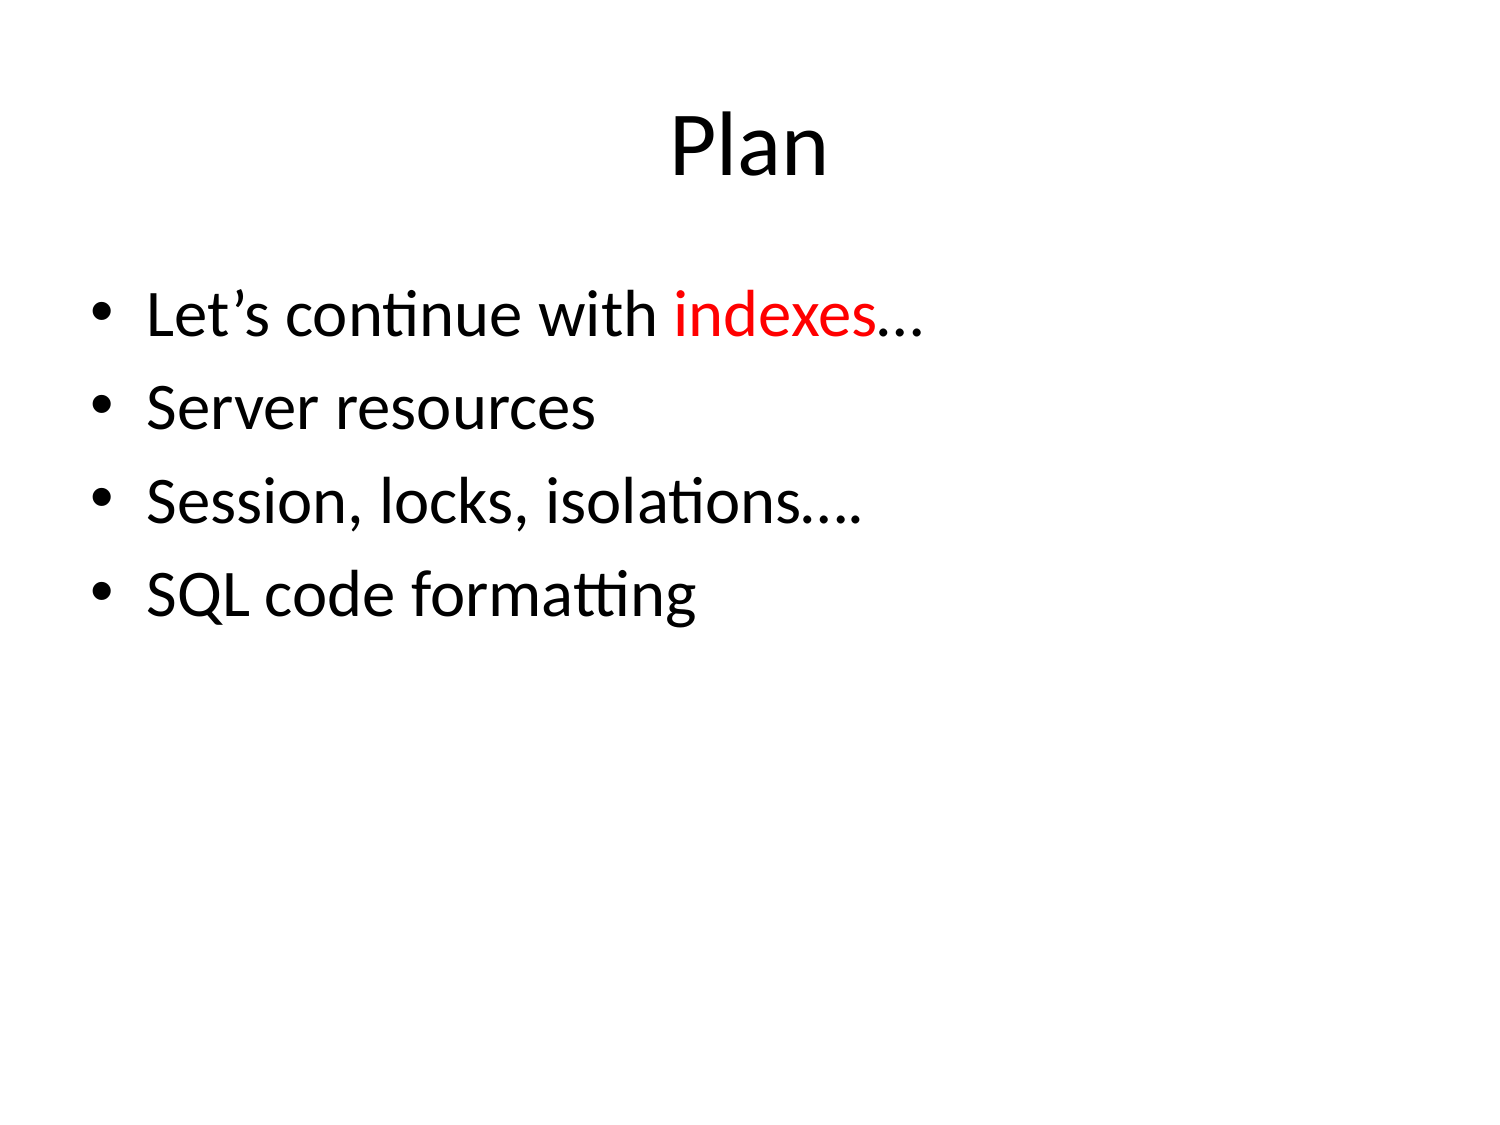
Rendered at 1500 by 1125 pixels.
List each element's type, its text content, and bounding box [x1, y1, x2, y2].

list Let’s continue with indexes… Server resources Session, locks, isolations…. SQL code formatting [75, 262, 1425, 1005]
title Plan [75, 45, 1425, 233]
